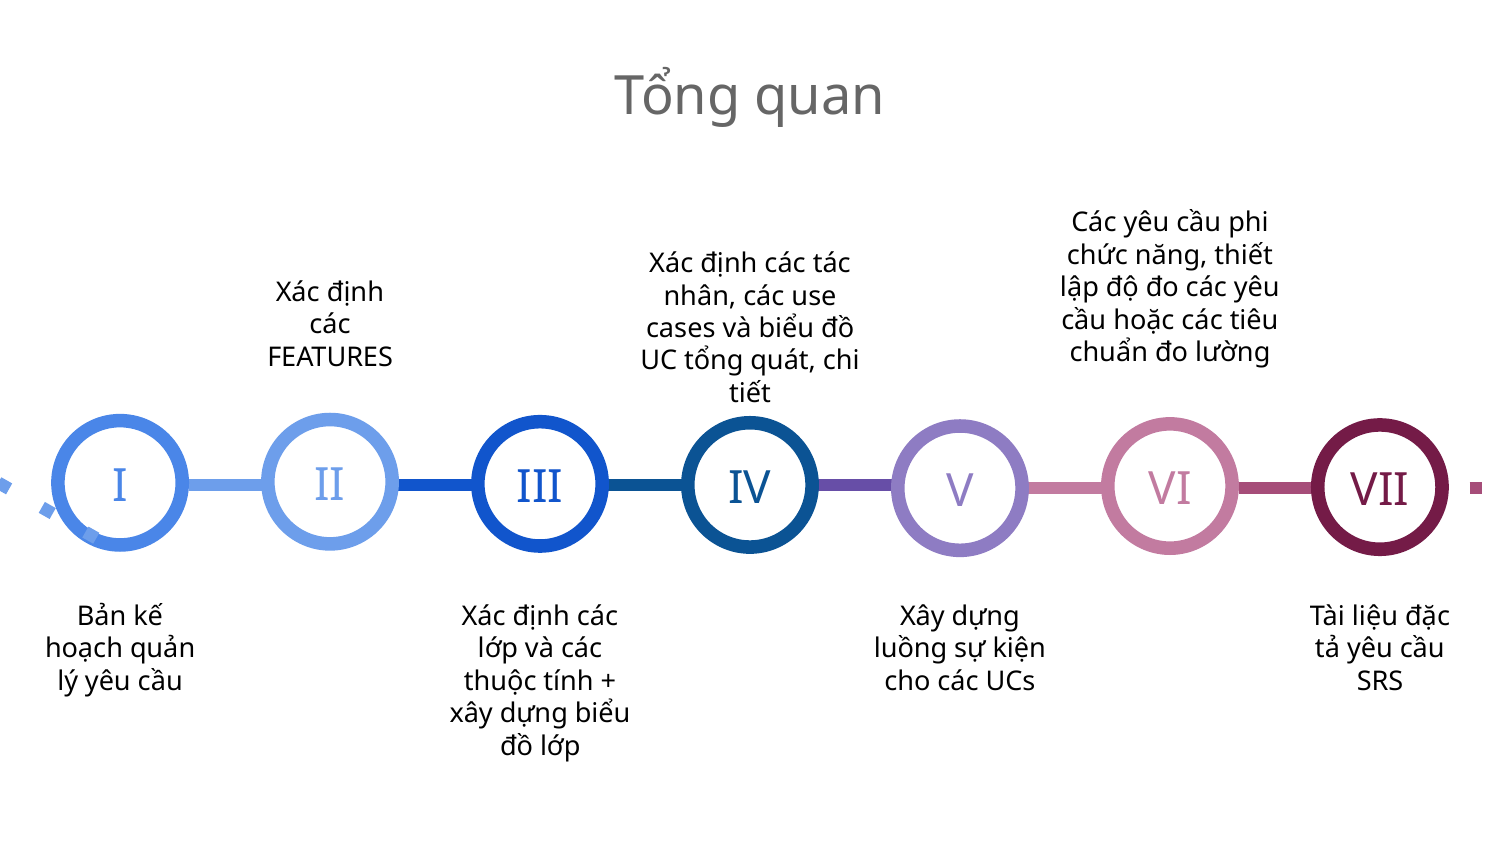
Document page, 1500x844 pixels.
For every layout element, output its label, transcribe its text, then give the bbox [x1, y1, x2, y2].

text_box Xác định các FEATURES [245, 259, 415, 377]
text_box VII [1310, 418, 1449, 557]
text_box I [51, 413, 190, 552]
text_box V [891, 419, 1029, 558]
text_box Các yêu cầu phi chức năng, thiết lập độ đo các yêu cầu hoặc các tiêu chuẩn đo lường [1030, 189, 1310, 377]
text_box IV [681, 415, 819, 554]
title Tổng quan [51, 49, 1449, 144]
text_box Tài liệu đặc tả yêu cầu SRS [1281, 583, 1479, 755]
text_box II [261, 412, 399, 551]
text_box Xác định các tác nhân, các use cases và biểu đồ UC tổng quát, chi tiết [610, 230, 890, 387]
text_box III [471, 414, 609, 553]
text_box Bản kế hoạch quản lý yêu cầu [21, 583, 219, 710]
text_box VI [1101, 417, 1239, 556]
text_box Xây dựng luồng sự kiện cho các UCs [852, 583, 1068, 755]
text_box Xác định các lớp và các thuộc tính + xây dựng biểu đồ lớp [432, 583, 648, 783]
